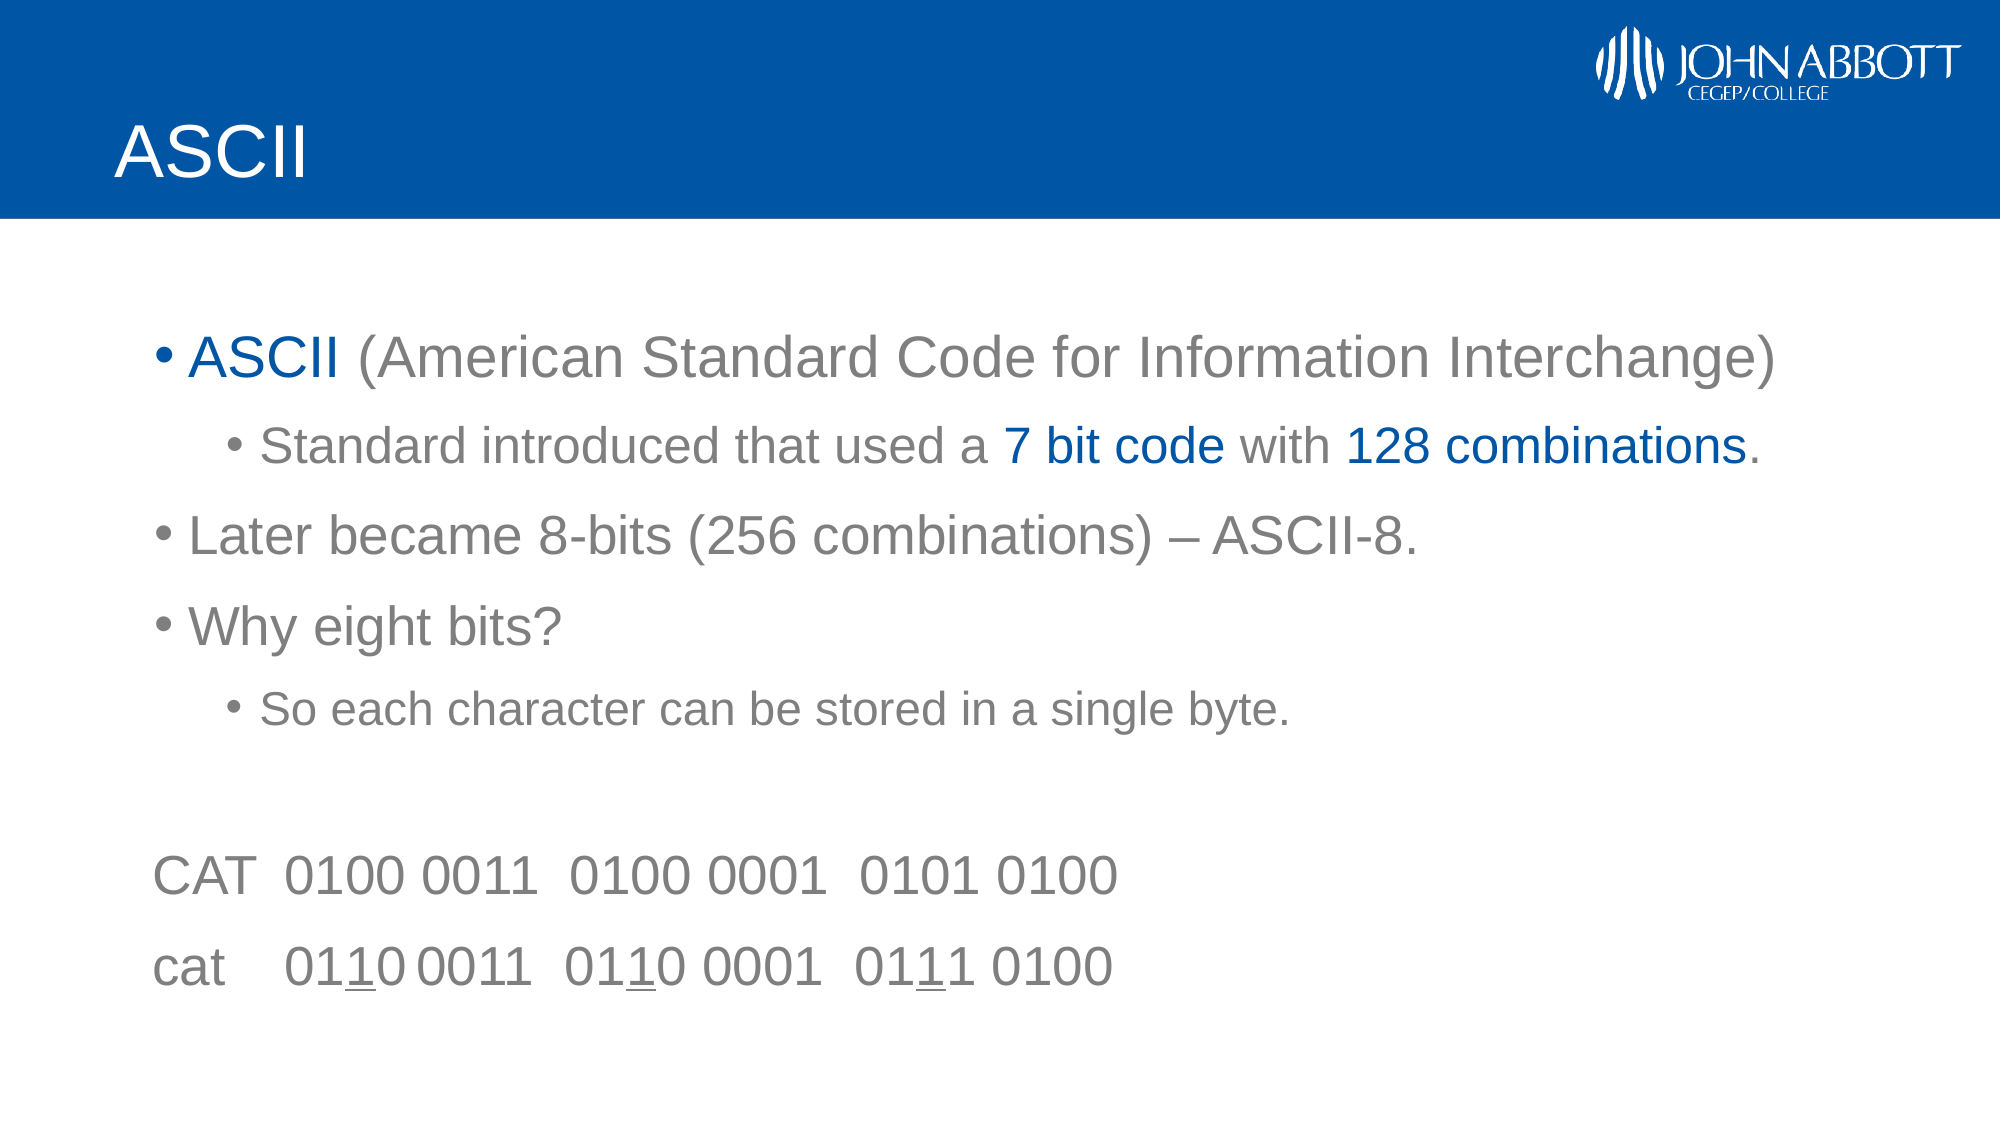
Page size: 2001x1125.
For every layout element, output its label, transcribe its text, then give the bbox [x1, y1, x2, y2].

picture [1863, 26, 1962, 100]
title ASCII [99, 0, 1863, 202]
list ASCII (American Standard Code for Information Interchange) Standard introduced that used a 7 bit code with 128 combinations. Later became 8-bits (256 combinations) – ASCII-8. Why eight bits? So each character can be stored in a single byte. CAT 0100 0011 0100 0001 0101 0100 cat 0110 0011 0110 0001 0111 0100 [137, 300, 1915, 1015]
